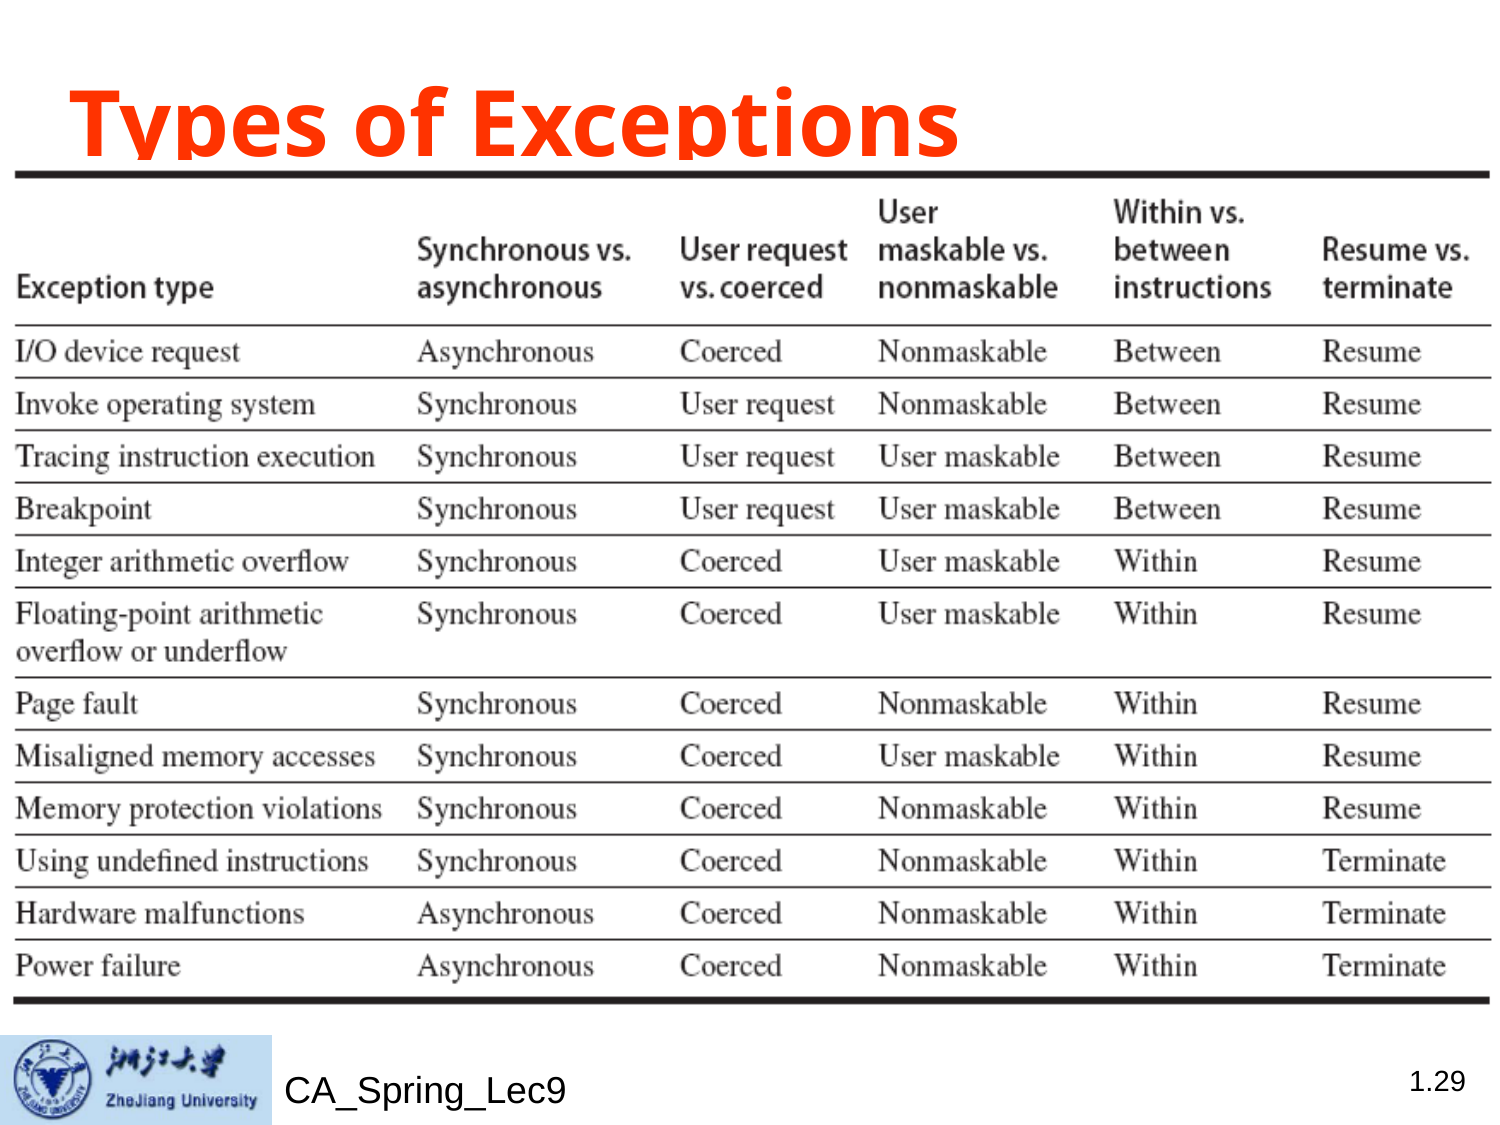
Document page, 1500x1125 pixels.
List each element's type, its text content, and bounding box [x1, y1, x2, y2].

picture [0, 160, 1500, 1012]
title Types of Exceptions [52, 42, 1468, 159]
picture [0, 1035, 272, 1125]
